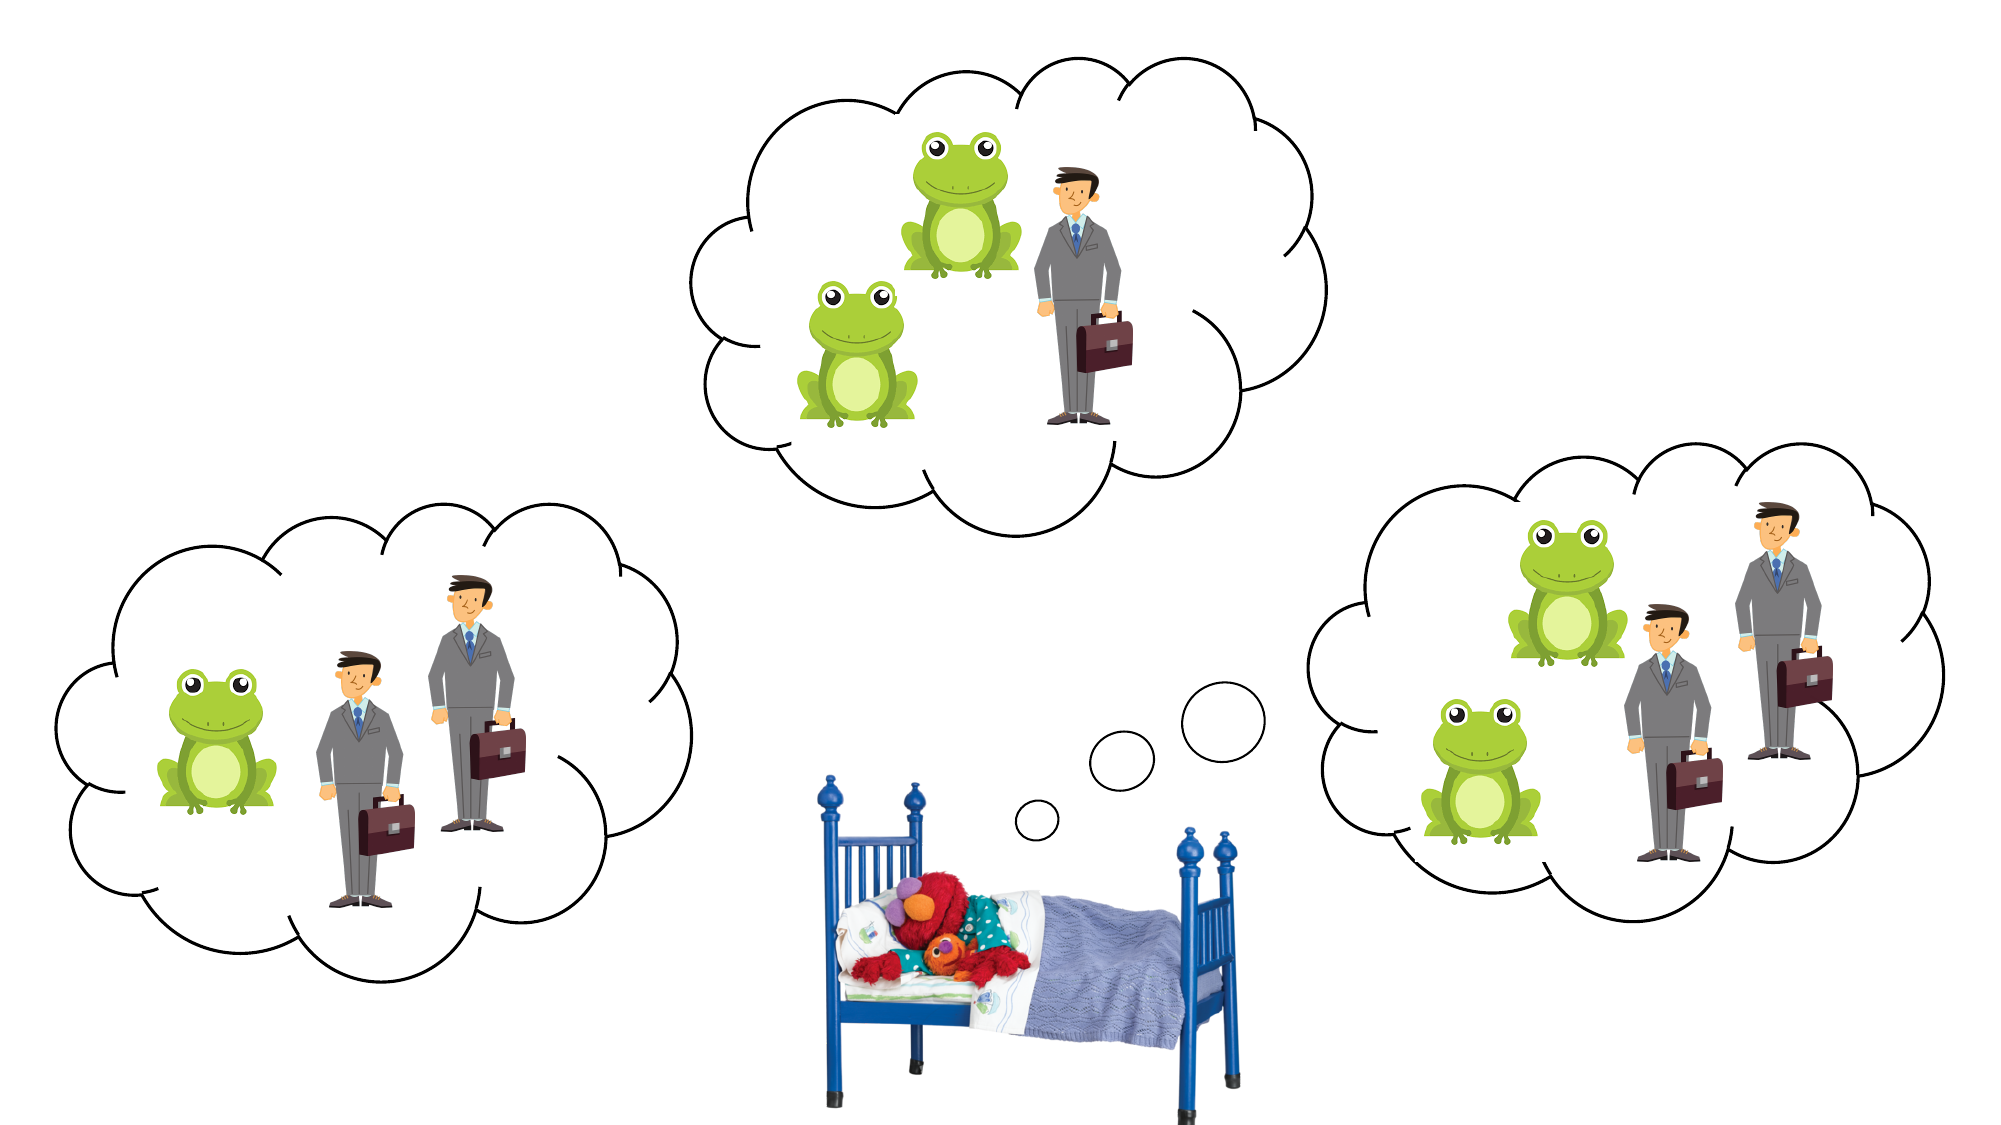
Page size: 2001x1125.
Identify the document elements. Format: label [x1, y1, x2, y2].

text_box [691, 56, 1326, 535]
text_box [999, 442, 1944, 920]
text_box [56, 502, 692, 981]
picture [816, 772, 1241, 1125]
